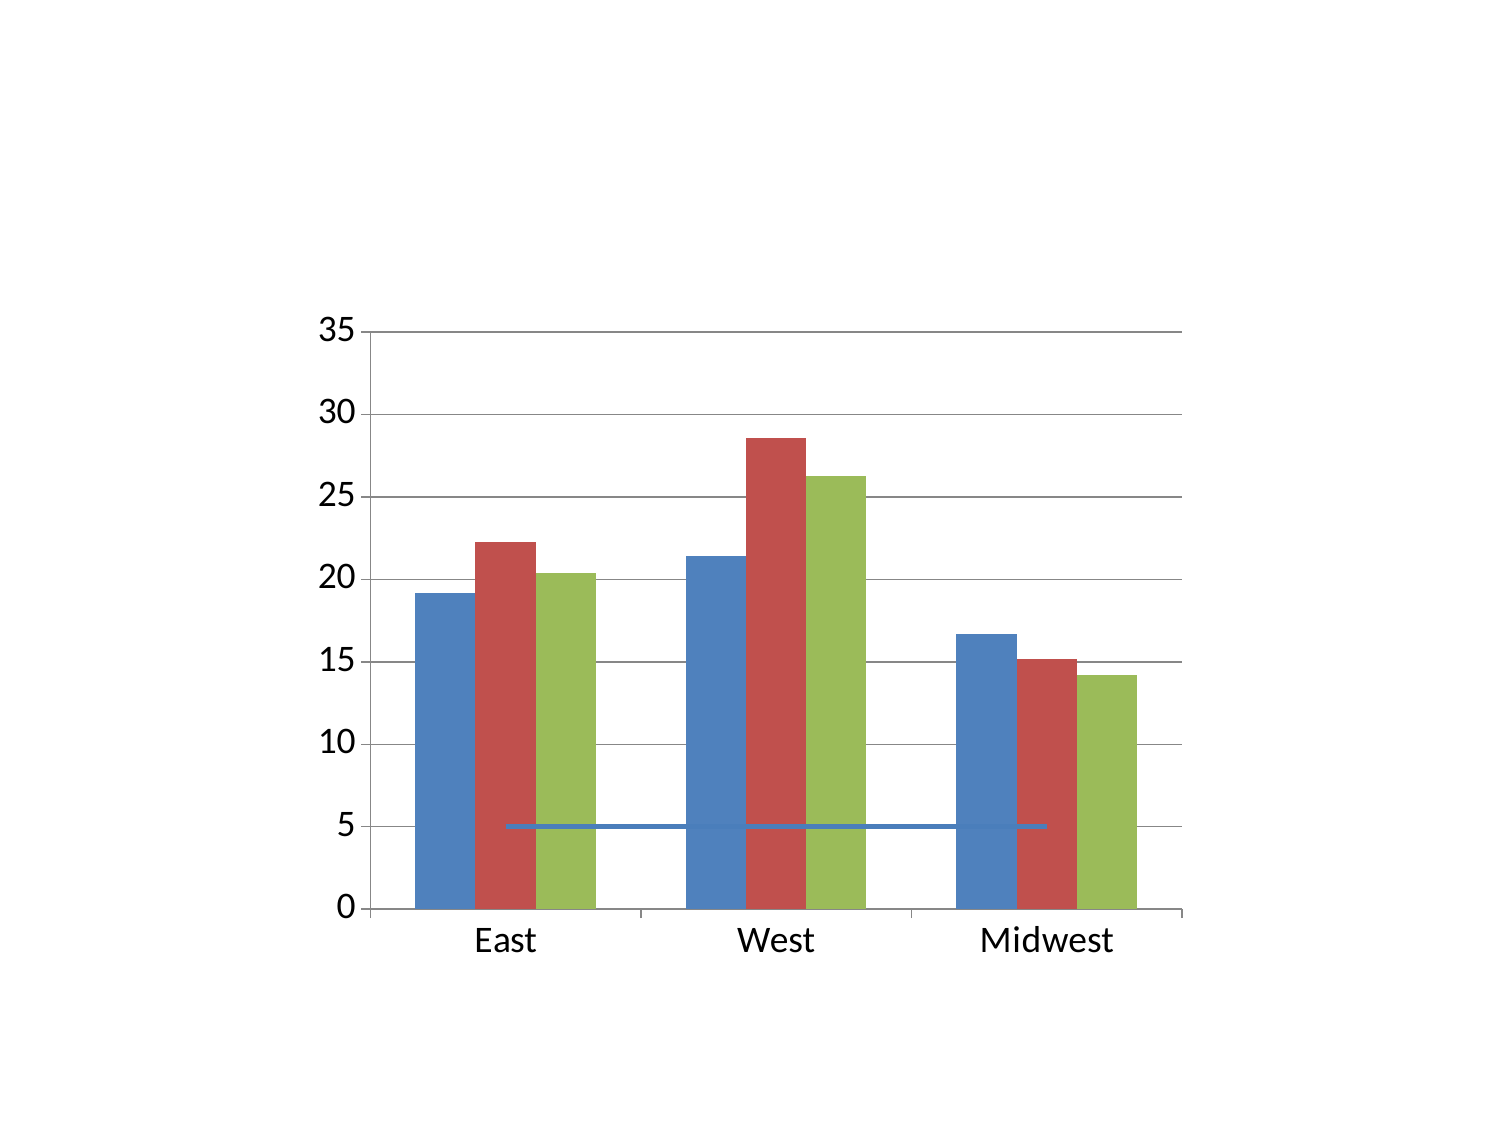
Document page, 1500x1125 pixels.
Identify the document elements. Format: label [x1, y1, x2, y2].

chart [299, 299, 1201, 976]
